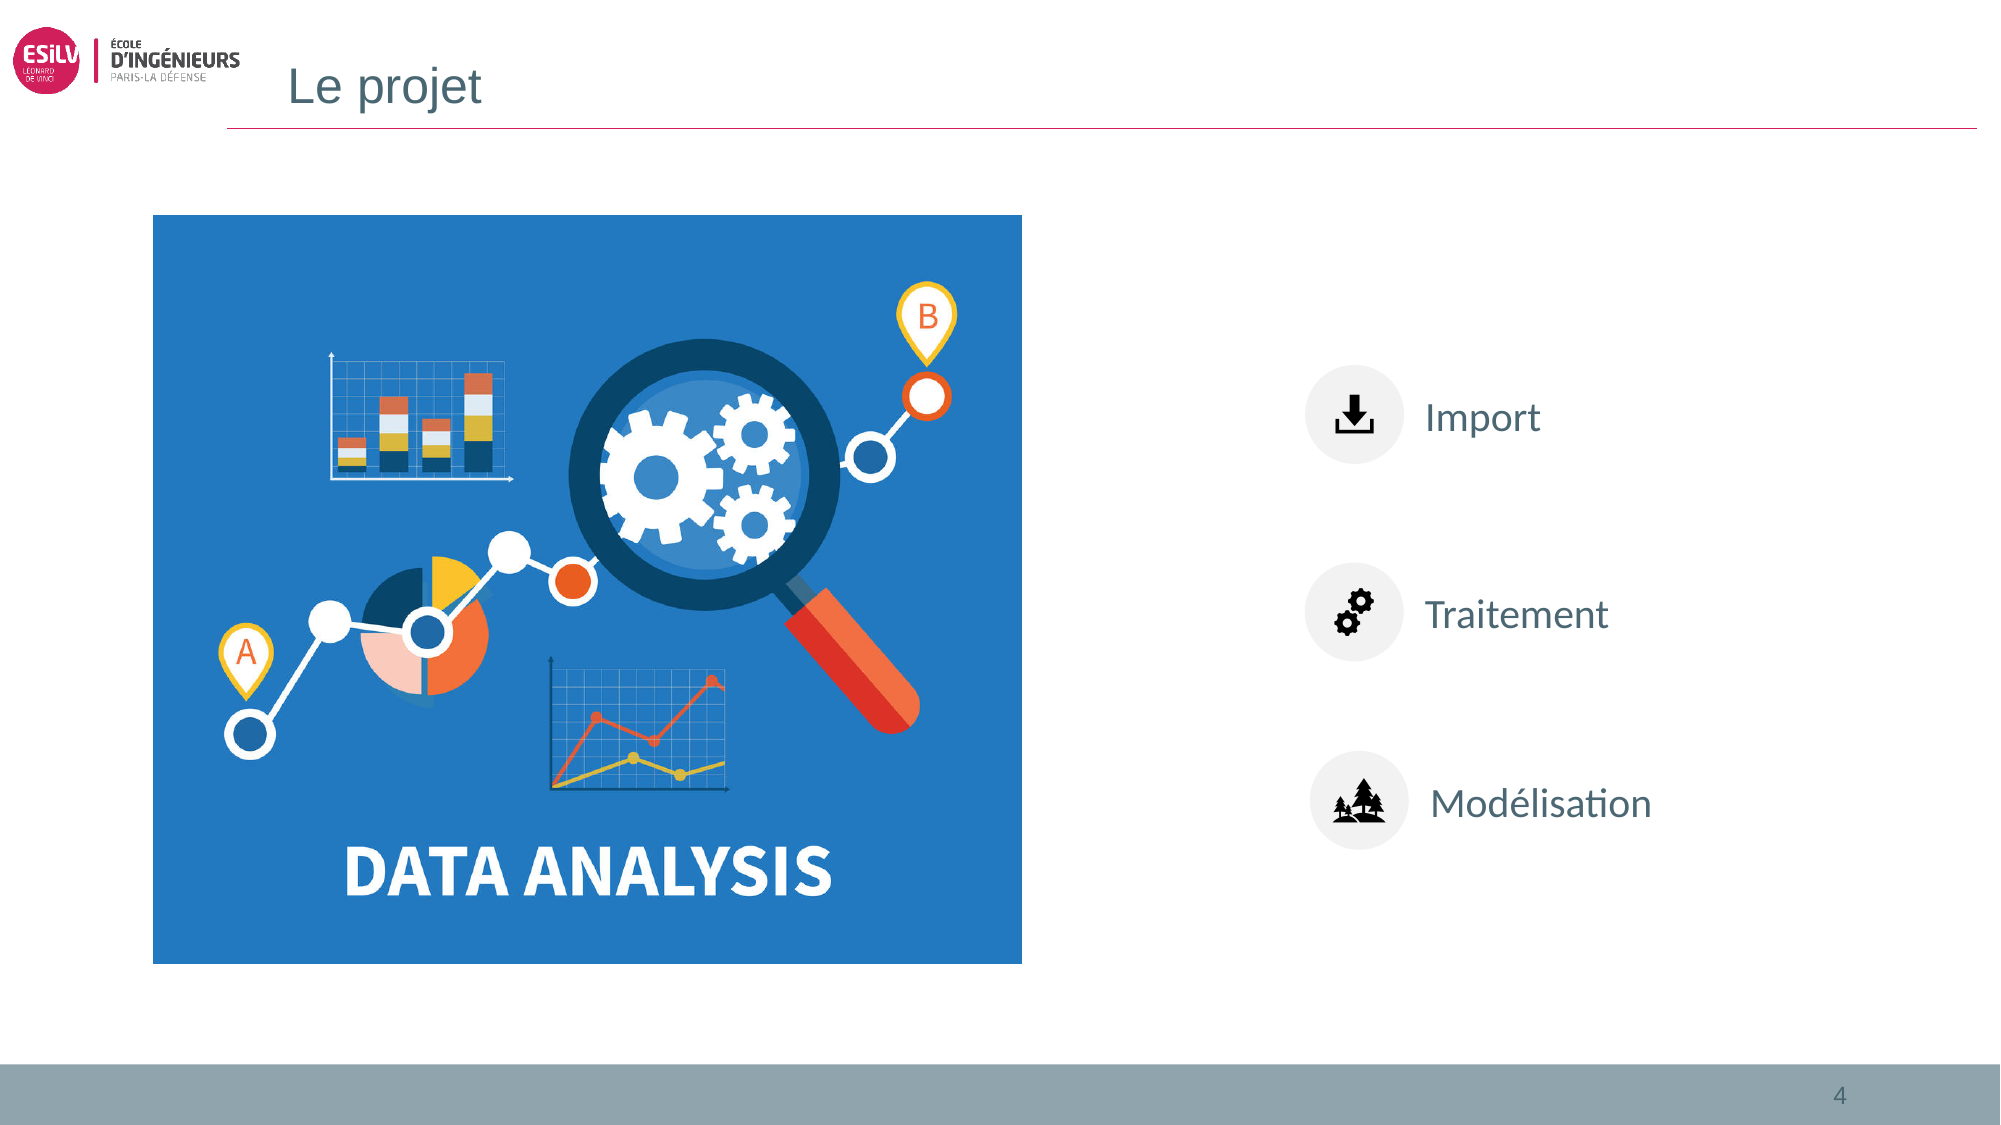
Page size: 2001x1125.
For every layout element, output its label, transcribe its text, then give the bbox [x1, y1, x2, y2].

text_box Le projet [272, 36, 2000, 138]
picture [13, 27, 240, 94]
picture [153, 215, 1022, 964]
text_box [974, 208, 1722, 1089]
